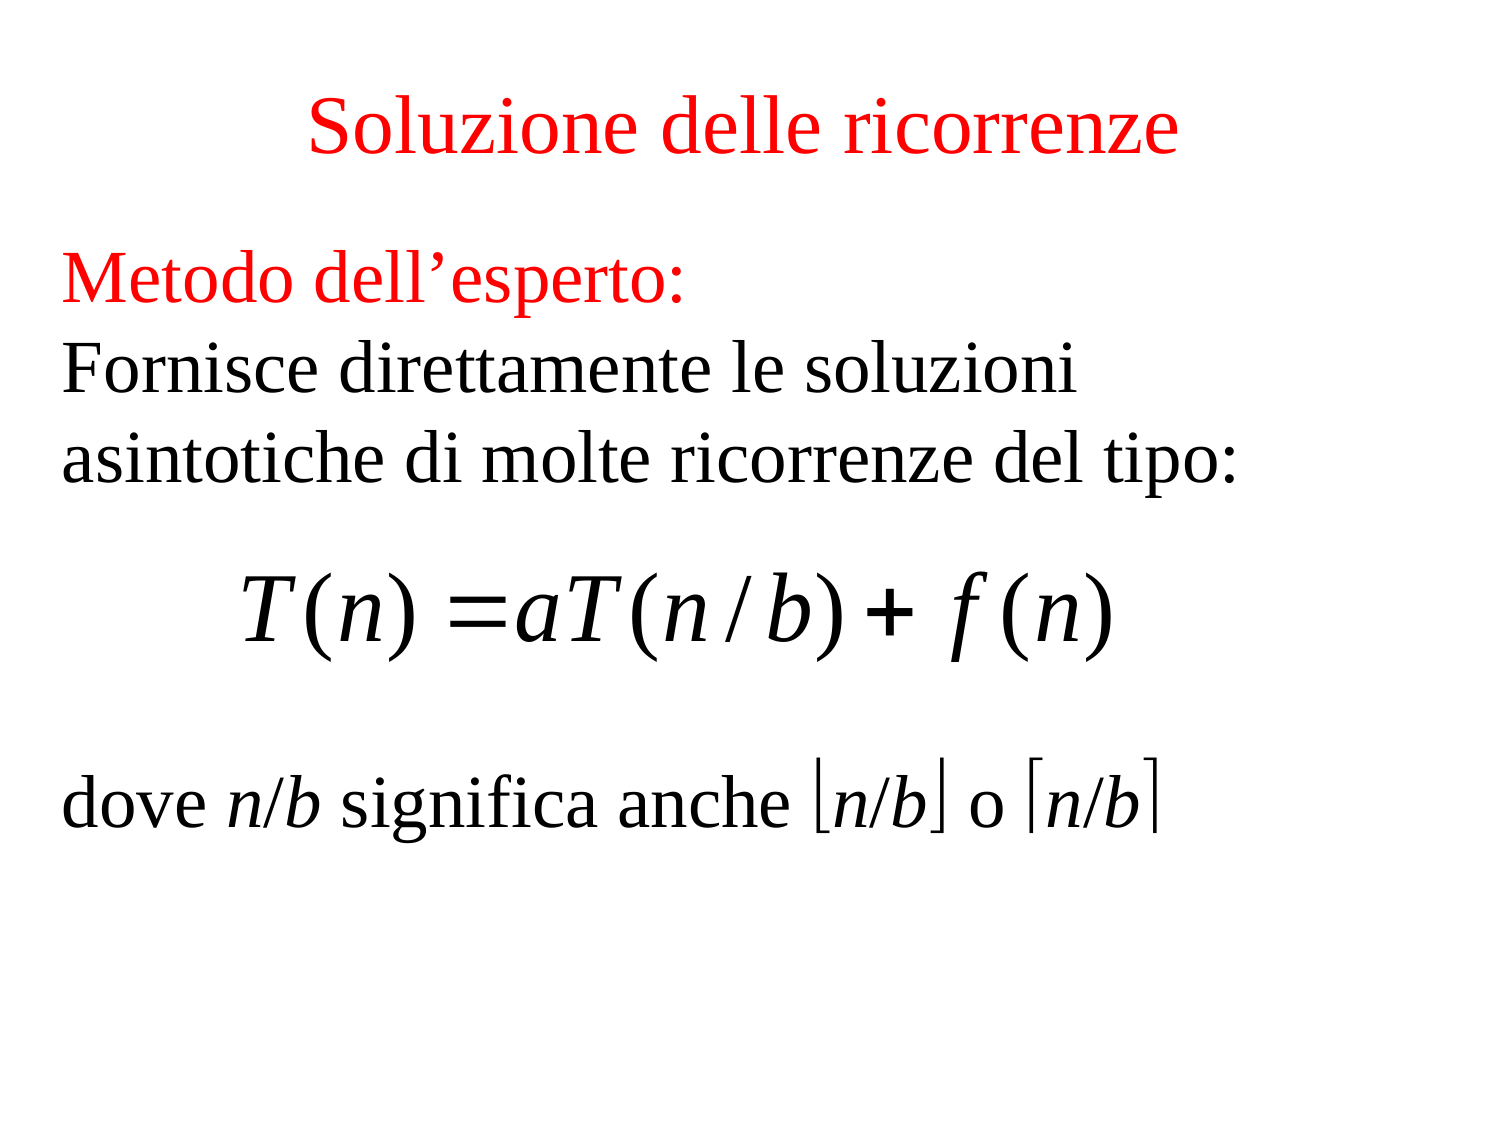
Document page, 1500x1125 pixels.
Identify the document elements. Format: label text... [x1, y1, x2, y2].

text_box dove n/b significa anche n/b o n/b [47, 745, 1424, 851]
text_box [228, 550, 1129, 683]
text_box Soluzione delle ricorrenze [88, 62, 1400, 178]
text_box Metodo dell’esperto: Fornisce direttamente le soluzioni asintotiche di molte ricorrenze del tipo: [47, 219, 1388, 505]
